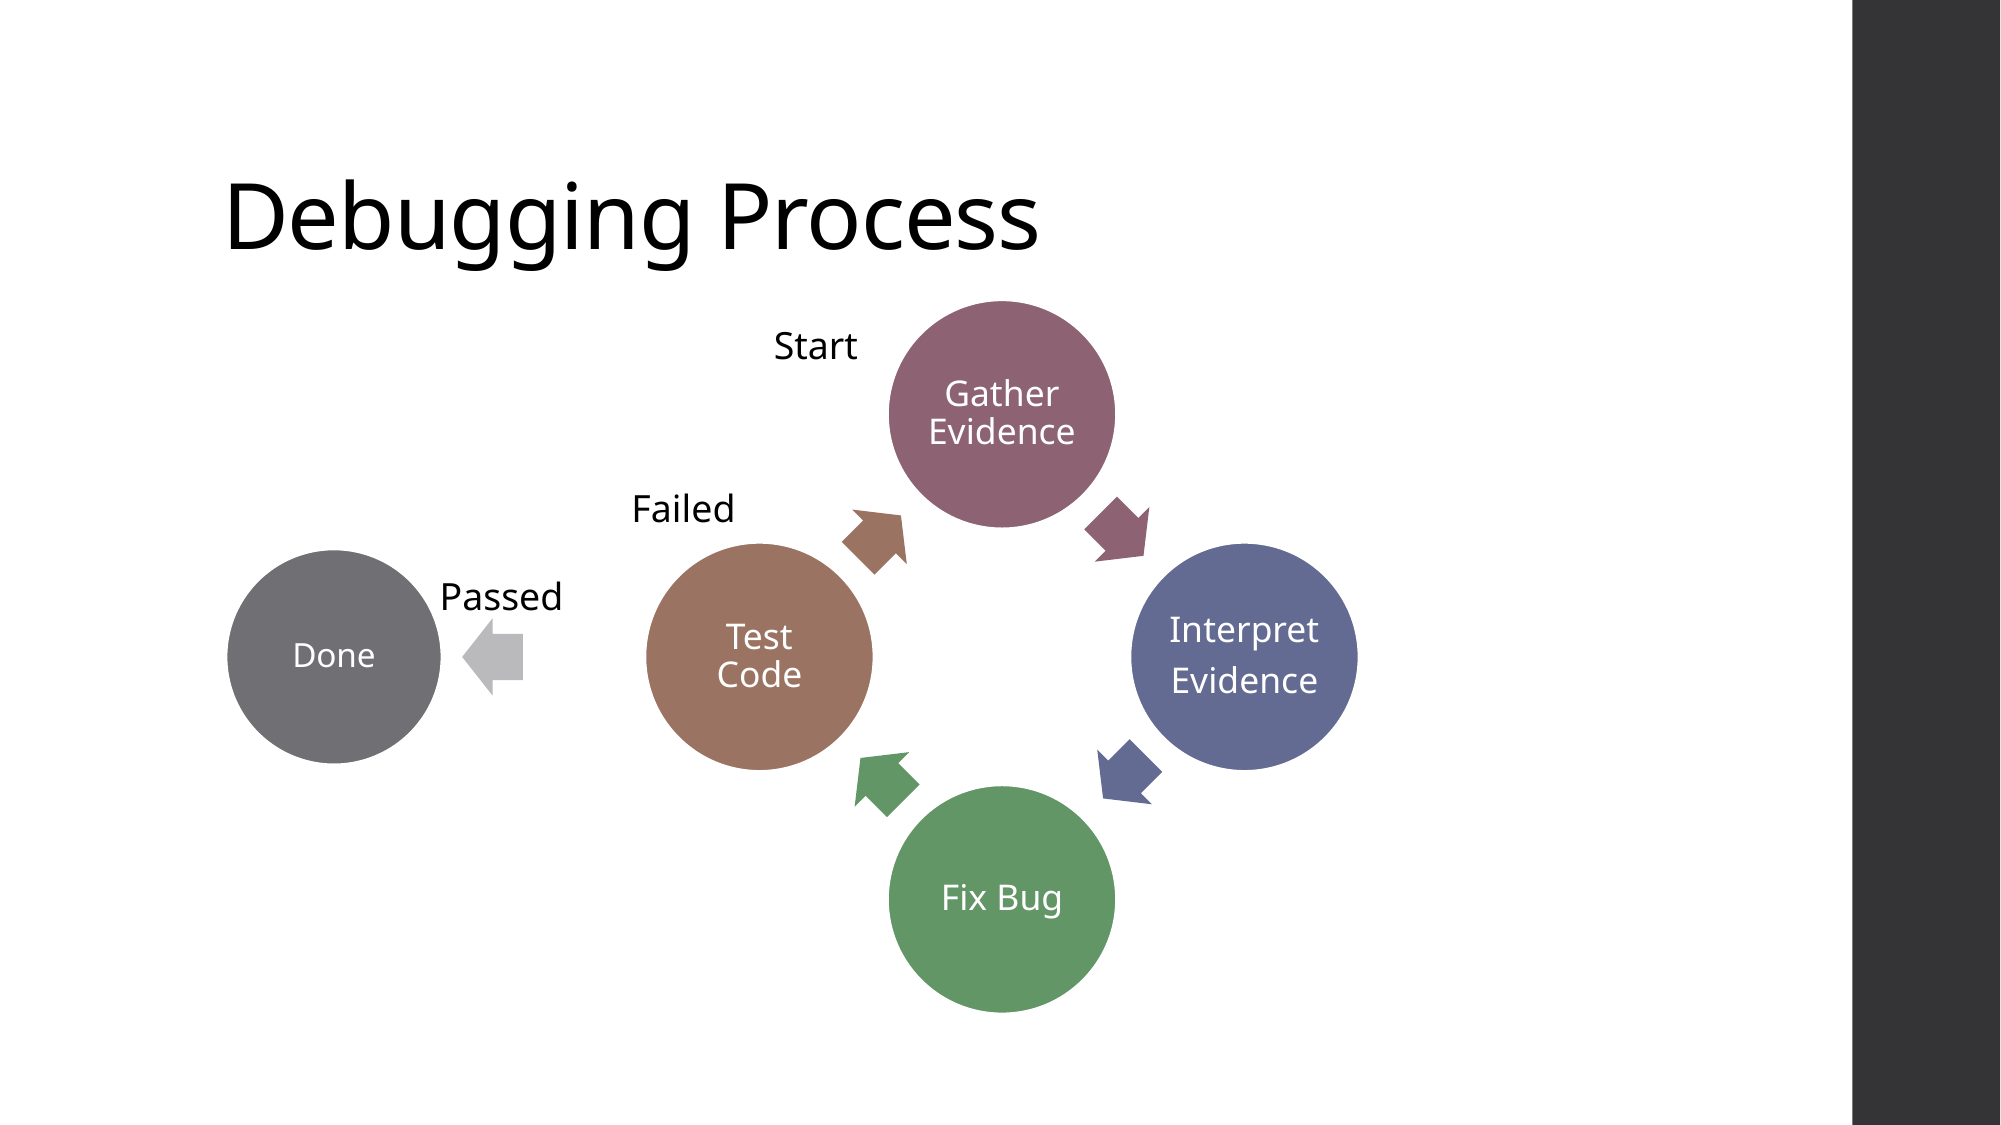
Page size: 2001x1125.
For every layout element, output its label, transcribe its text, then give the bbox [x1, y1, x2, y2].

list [206, 299, 1798, 1015]
title Debugging Process [206, 60, 1797, 278]
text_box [461, 617, 524, 696]
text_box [225, 548, 442, 765]
